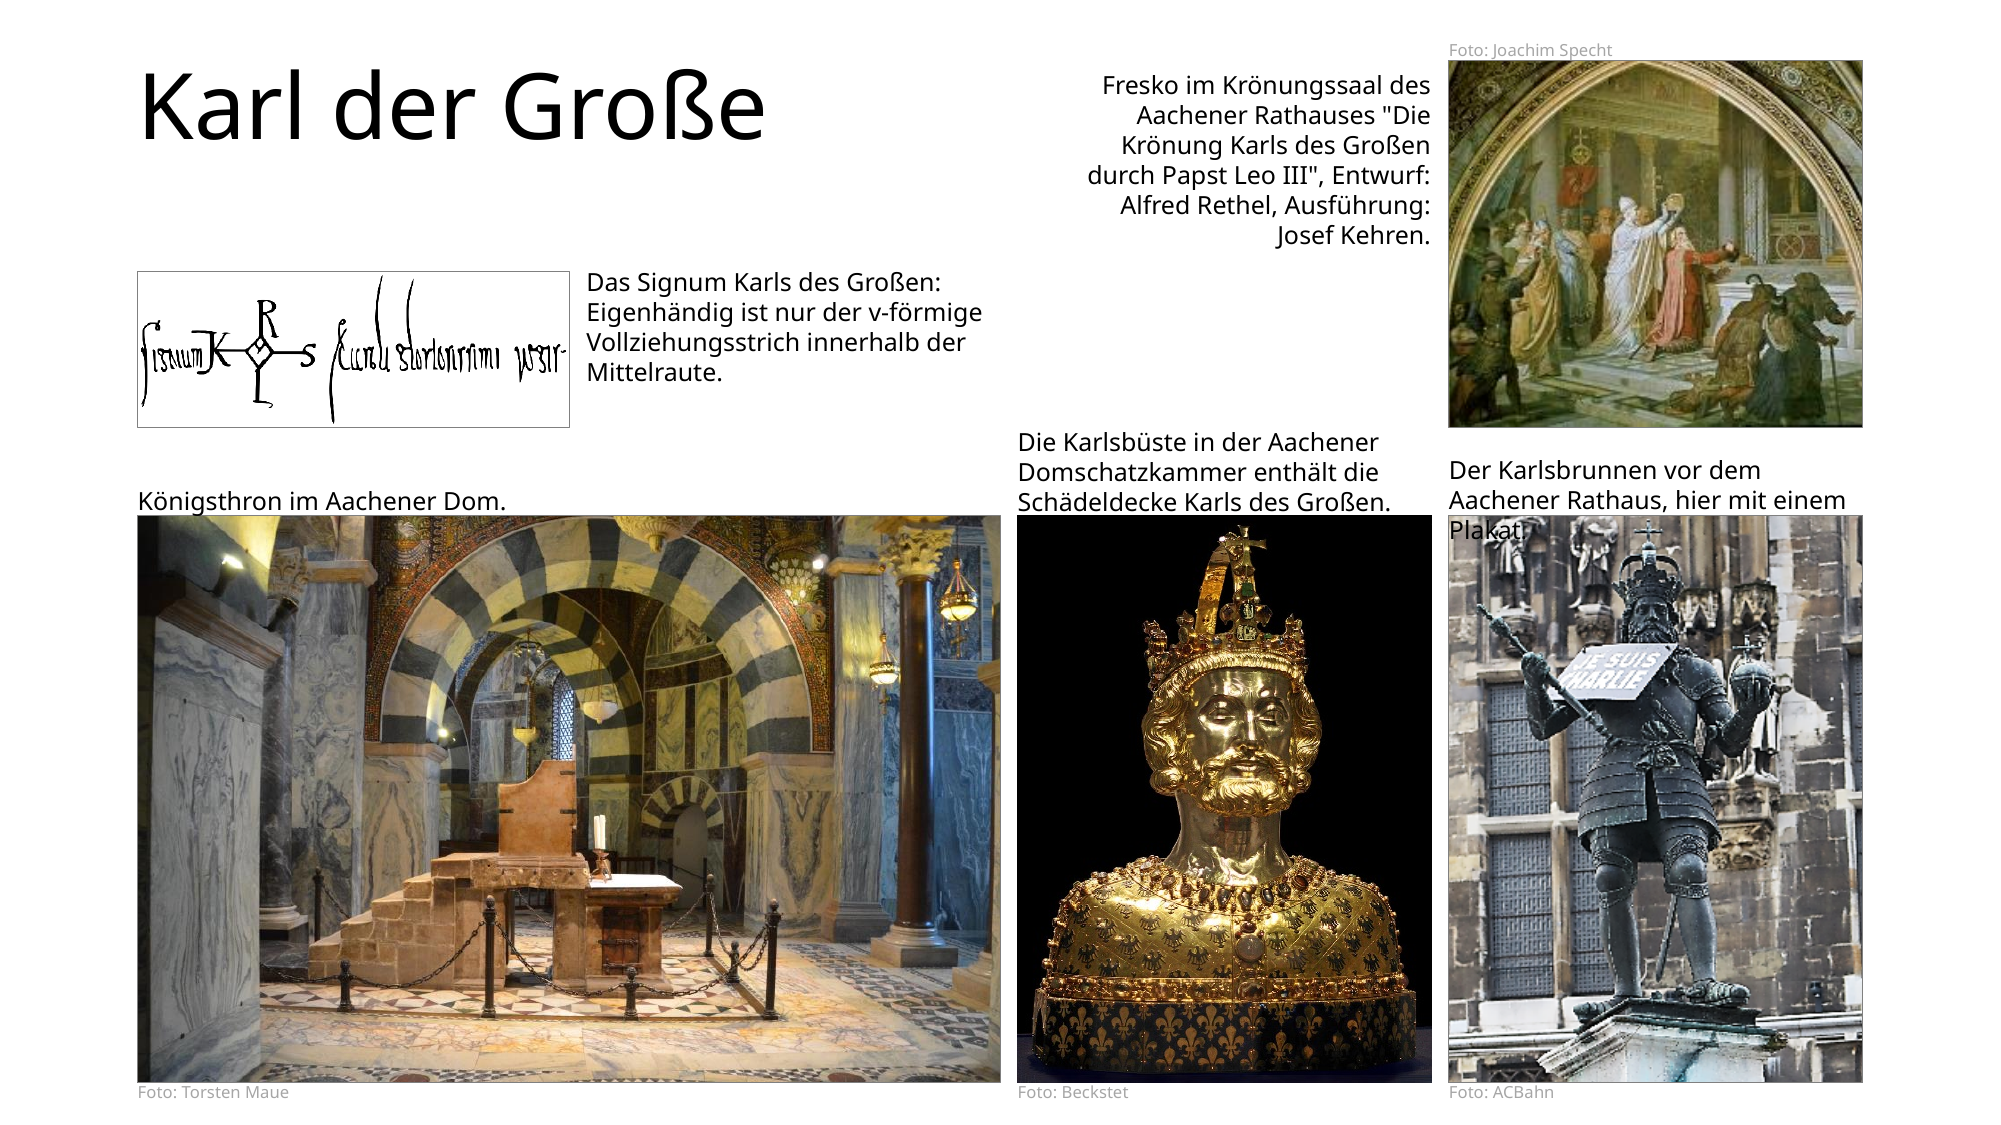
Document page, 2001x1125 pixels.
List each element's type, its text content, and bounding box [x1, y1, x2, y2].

text_box Foto: Beckstet [1017, 1083, 1333, 1103]
text_box Foto: ACBahn [1448, 1083, 1650, 1103]
text_box Foto: Torsten Maue [137, 1083, 339, 1103]
text_box Der Karlsbrunnen vor dem Aachener Rathaus, hier mit einem Plakat. [1448, 454, 1863, 515]
text_box Die Karlsbüste in der Aachener Domschatzkammer enthält die Schädeldecke Karls des Großen. [1017, 426, 1432, 515]
text_box Königsthron im Aachener Dom. [137, 485, 736, 515]
text_box Foto: Joachim Specht [1448, 40, 1715, 60]
picture [137, 515, 1001, 1083]
picture [137, 271, 569, 427]
picture [1448, 60, 1863, 427]
text_box Das Signum Karls des Großen: Eigenhändig ist nur der v-förmige Vollziehungsstrich innerhalb der Mittelraute. [586, 266, 1000, 387]
picture [1017, 515, 1432, 1083]
title Karl der Große [137, 60, 1142, 160]
text_box Fresko im Krönungssaal des Aachener Rathauses "Die Krönung Karls des Großen durch Papst Leo III", Entwurf: Alfred Rethel, Ausführung: Josef Kehren. [1067, 69, 1432, 250]
picture [1448, 515, 1863, 1083]
